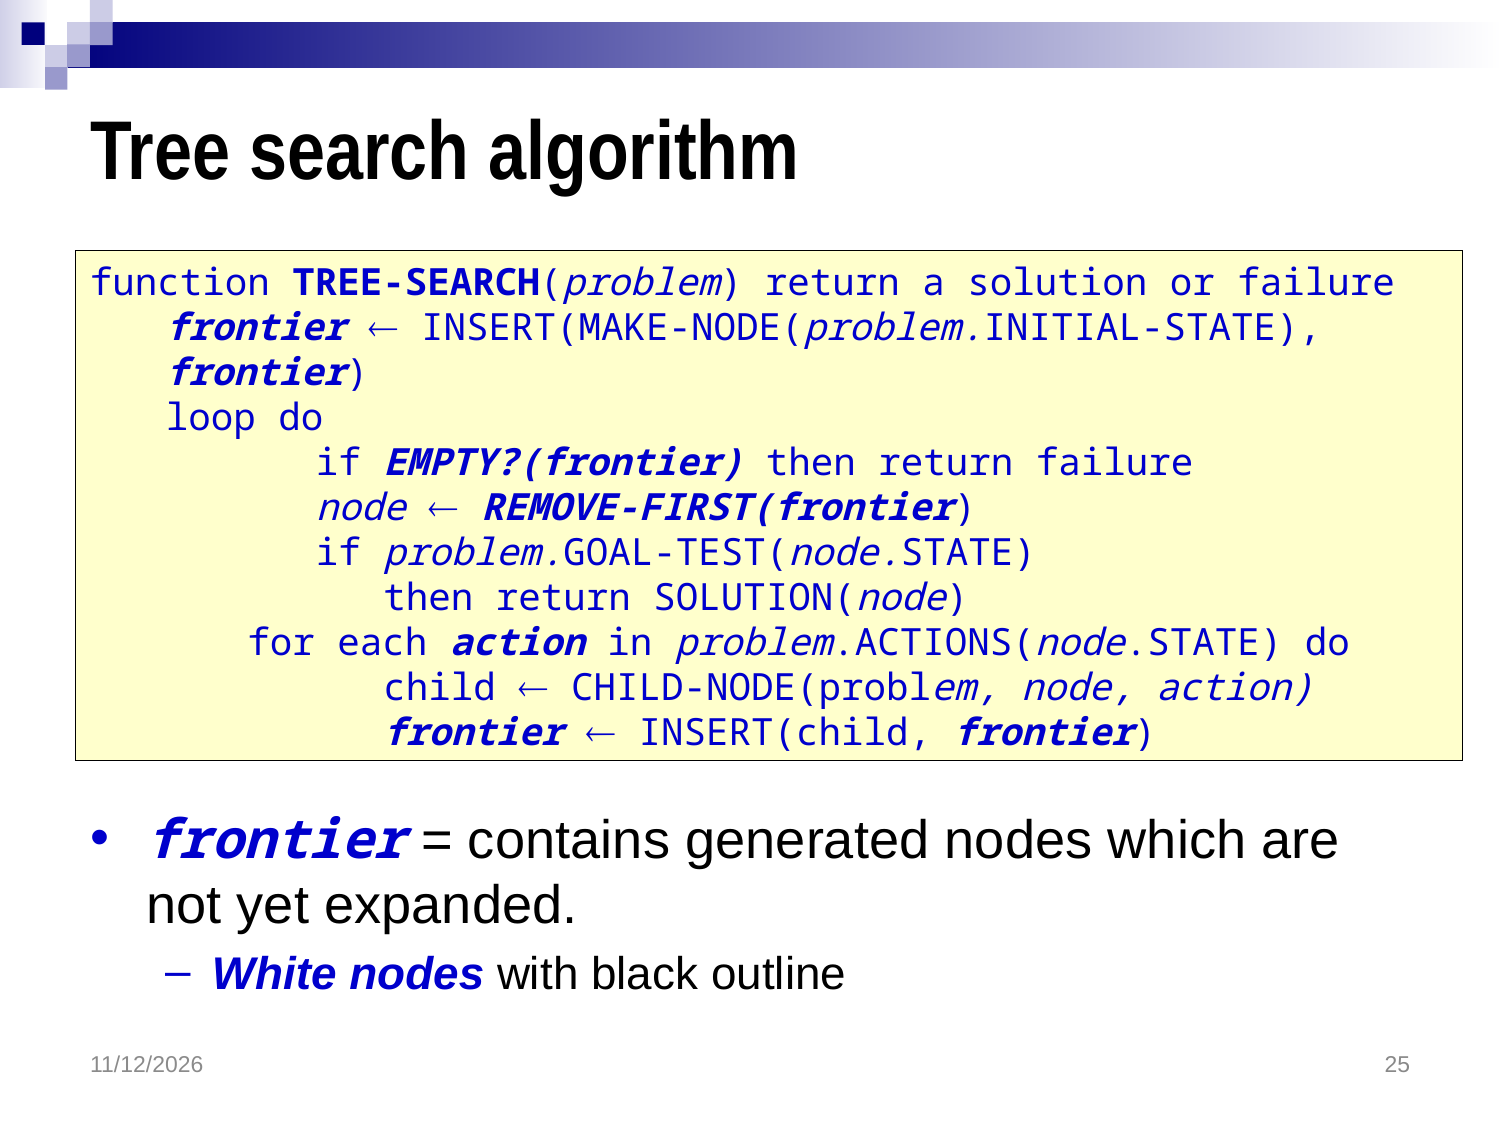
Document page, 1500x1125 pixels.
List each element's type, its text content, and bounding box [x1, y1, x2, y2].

slide_number 25 [1074, 1050, 1425, 1091]
text_box [74, 862, 1425, 1050]
text_box function TREE-SEARCH(problem) return a solution or failure frontier  INSERT(MAKE-NODE(problem.INITIAL-STATE), frontier) loop do if EMPTY?(frontier) then return failure node  REMOVE-FIRST(frontier) if problem.GOAL-TEST(node.STATE) then return SOLUTION(node) for each action in problem.ACTIONS(node.STATE) do child  CHILD-NODE(problem, node, action) frontier  INSERT(child, frontier) [75, 250, 1463, 761]
title Tree search algorithm [75, 67, 1425, 225]
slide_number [75, 1050, 425, 1091]
list frontier = contains generated nodes which are not yet expanded. White nodes with black outline [75, 796, 1425, 862]
